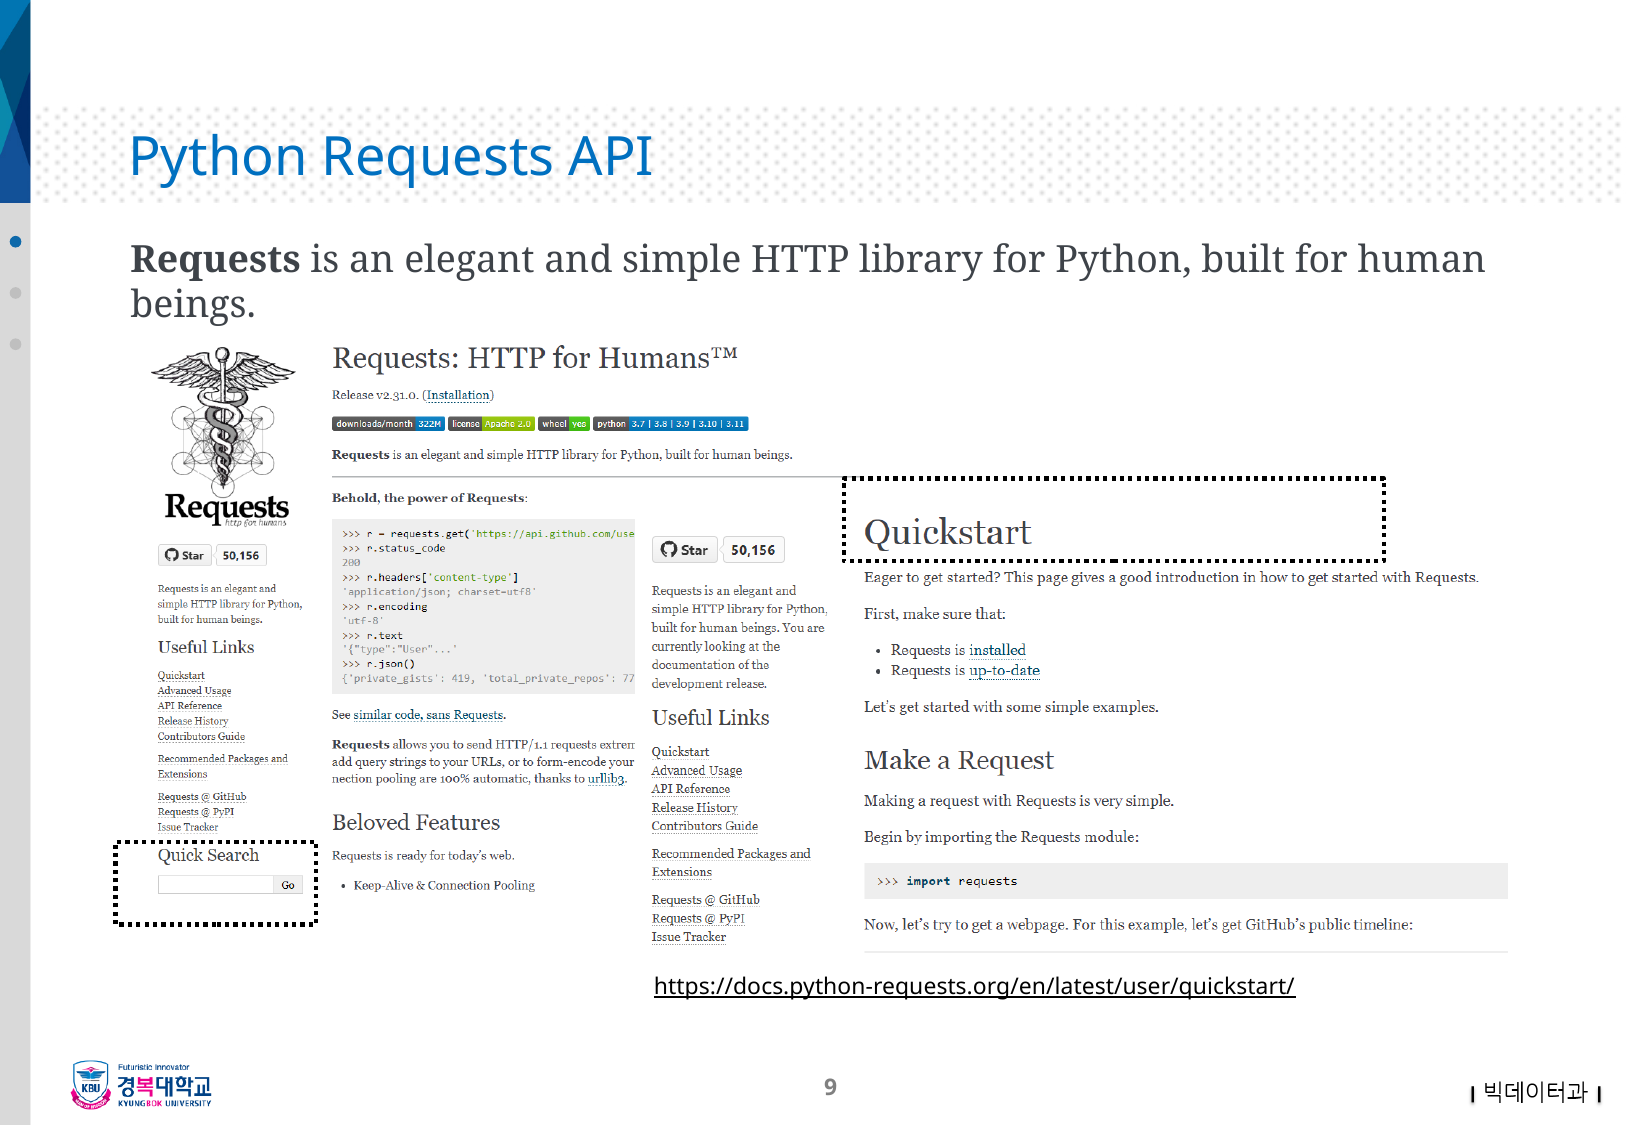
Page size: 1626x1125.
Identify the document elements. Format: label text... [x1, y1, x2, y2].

title Python Requests API [128, 121, 1420, 188]
text_box [113, 840, 318, 927]
text_box Requests is an elegant and simple HTTP library for Python, built for human beings. [115, 227, 1554, 333]
picture [0, 0, 1626, 1125]
text_box [872, 476, 1386, 488]
text_box https://docs.python-requests.org/en/latest/user/quickstart/ [639, 964, 1443, 1011]
